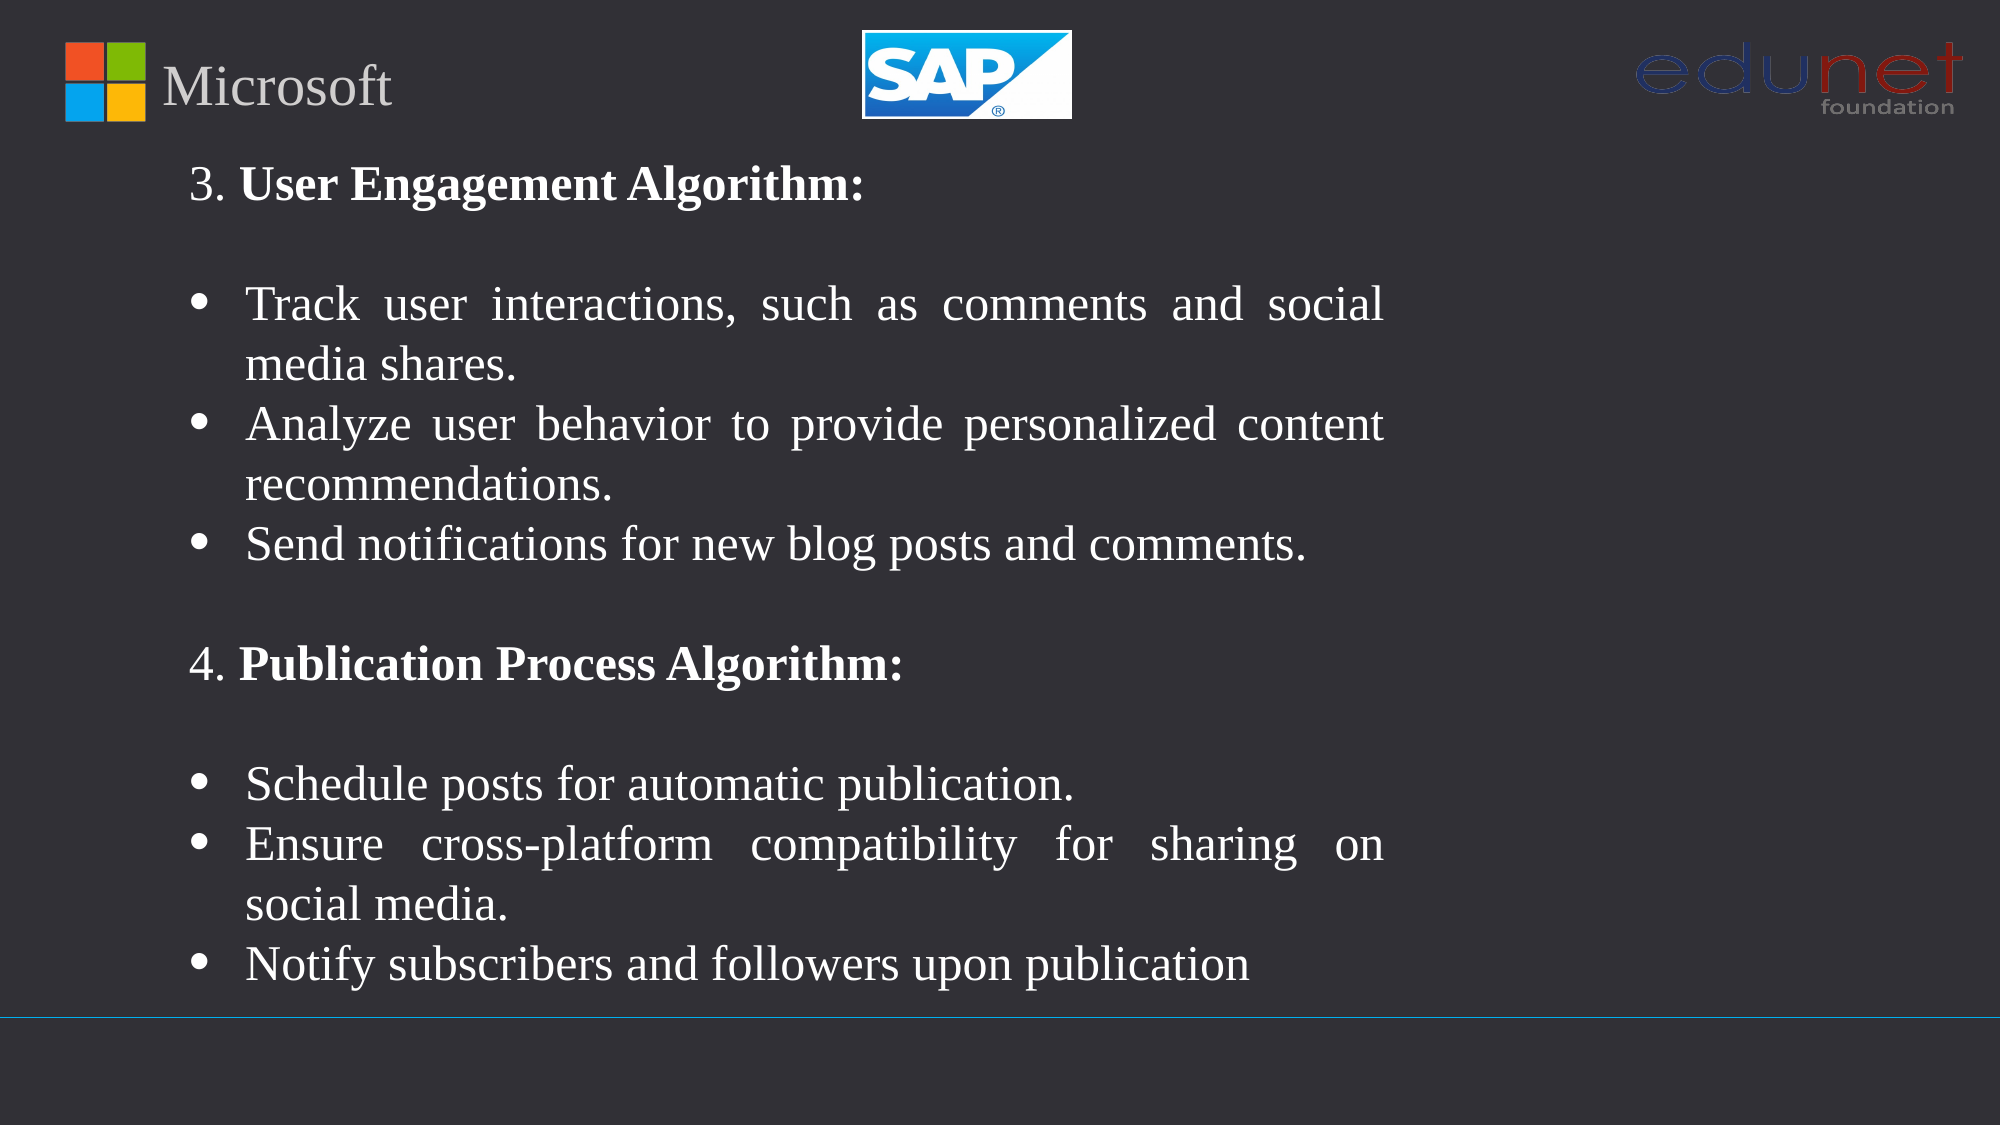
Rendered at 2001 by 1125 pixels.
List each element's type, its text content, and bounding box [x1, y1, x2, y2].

picture [62, 39, 149, 125]
text_box Microsoft [149, 39, 409, 125]
picture [1629, 39, 1966, 119]
picture [862, 30, 1072, 119]
text_box 3. User Engagement Algorithm: Track user interactions, such as comments and social media shares. Analyze user behavior to provide personalized content recommendations. Send notifications for new blog posts and comments. 4. Publication Process Algorithm: Schedule posts for automatic publication. Ensure cross-platform compatibility for sharing on social media. Notify subscribers and followers upon publication [174, 83, 1401, 1125]
